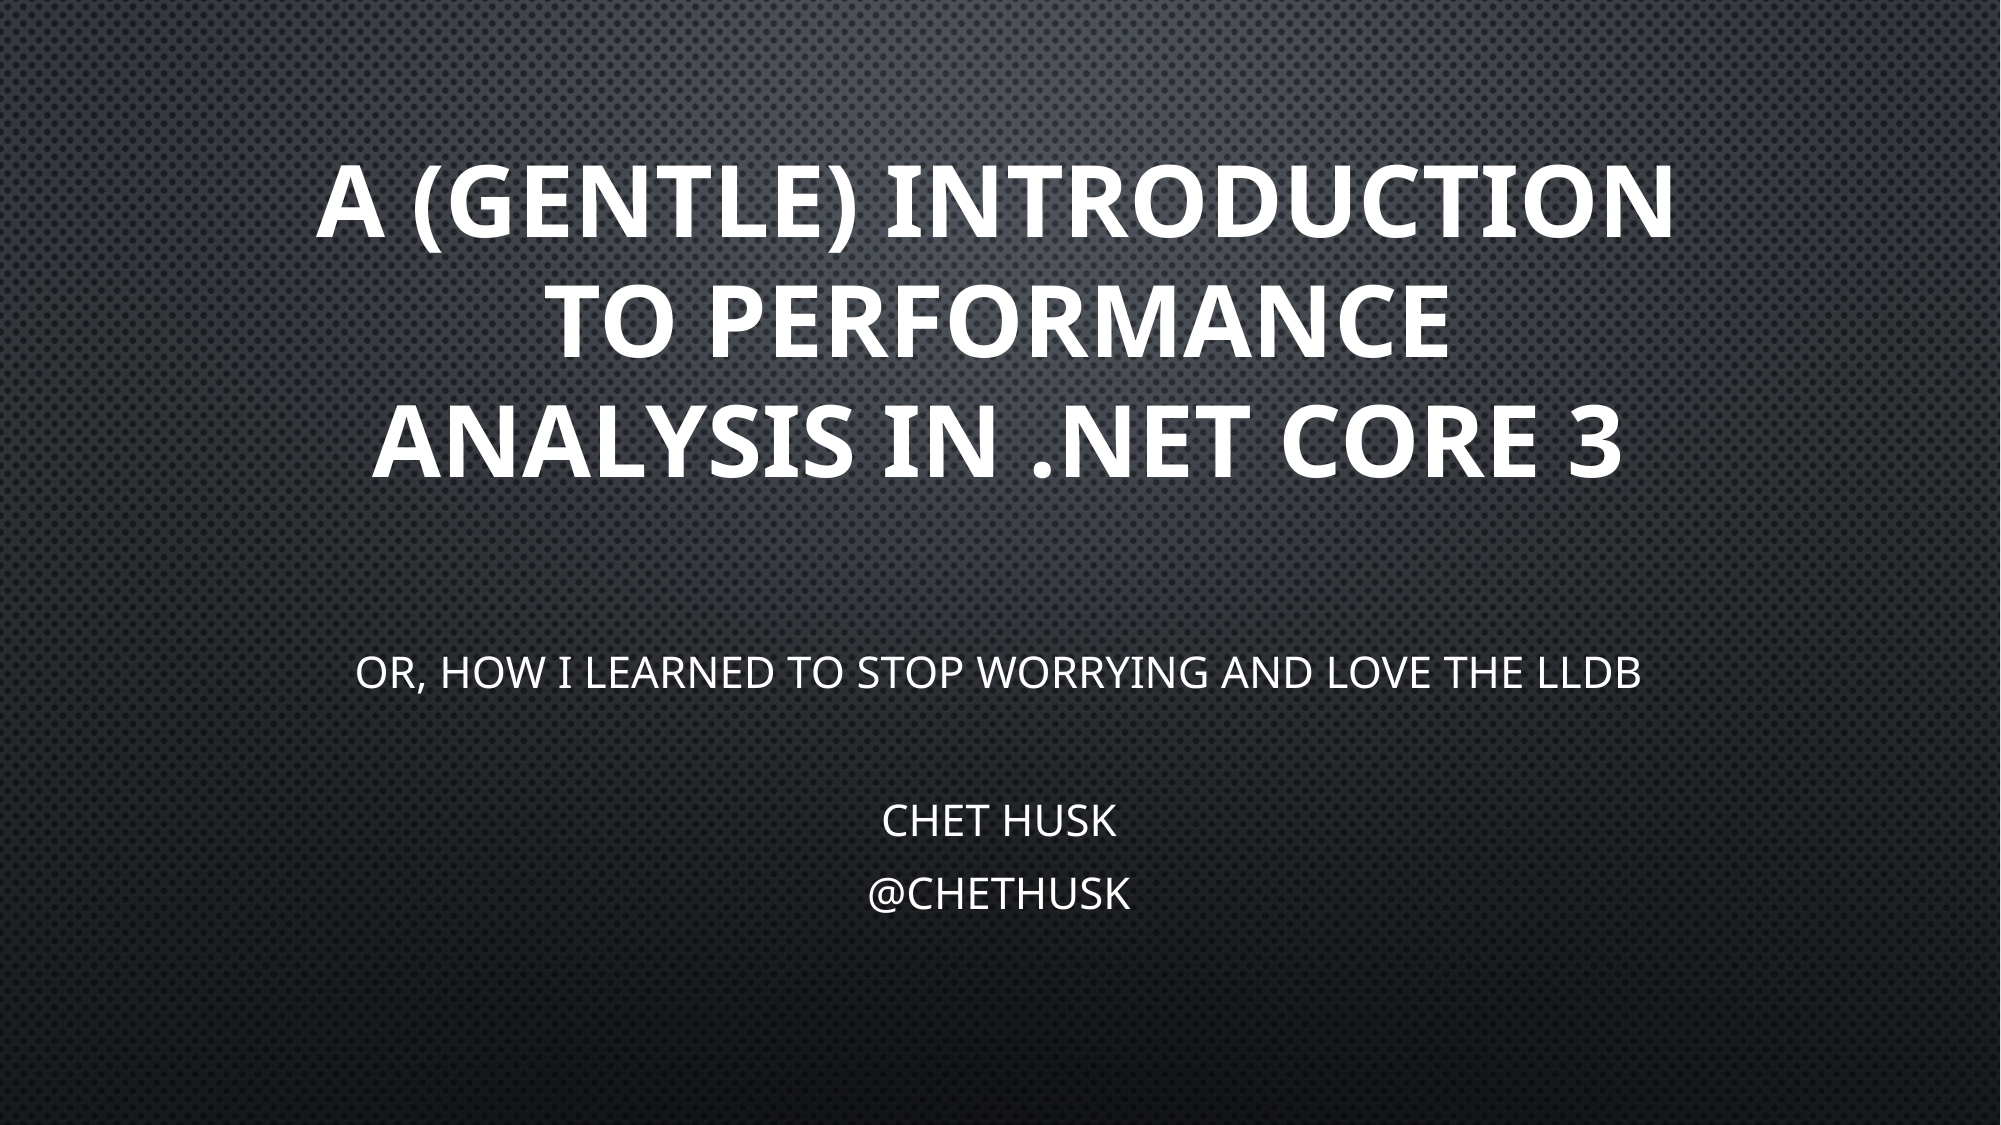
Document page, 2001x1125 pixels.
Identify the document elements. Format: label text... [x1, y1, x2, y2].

subtitle Or, How I learned to stop worrying and love the lldb CHET HUSK @CHETHUSK [287, 637, 1711, 950]
title A (gentle) introduction to performance analysis in .NET Core 3 [287, 99, 1711, 625]
